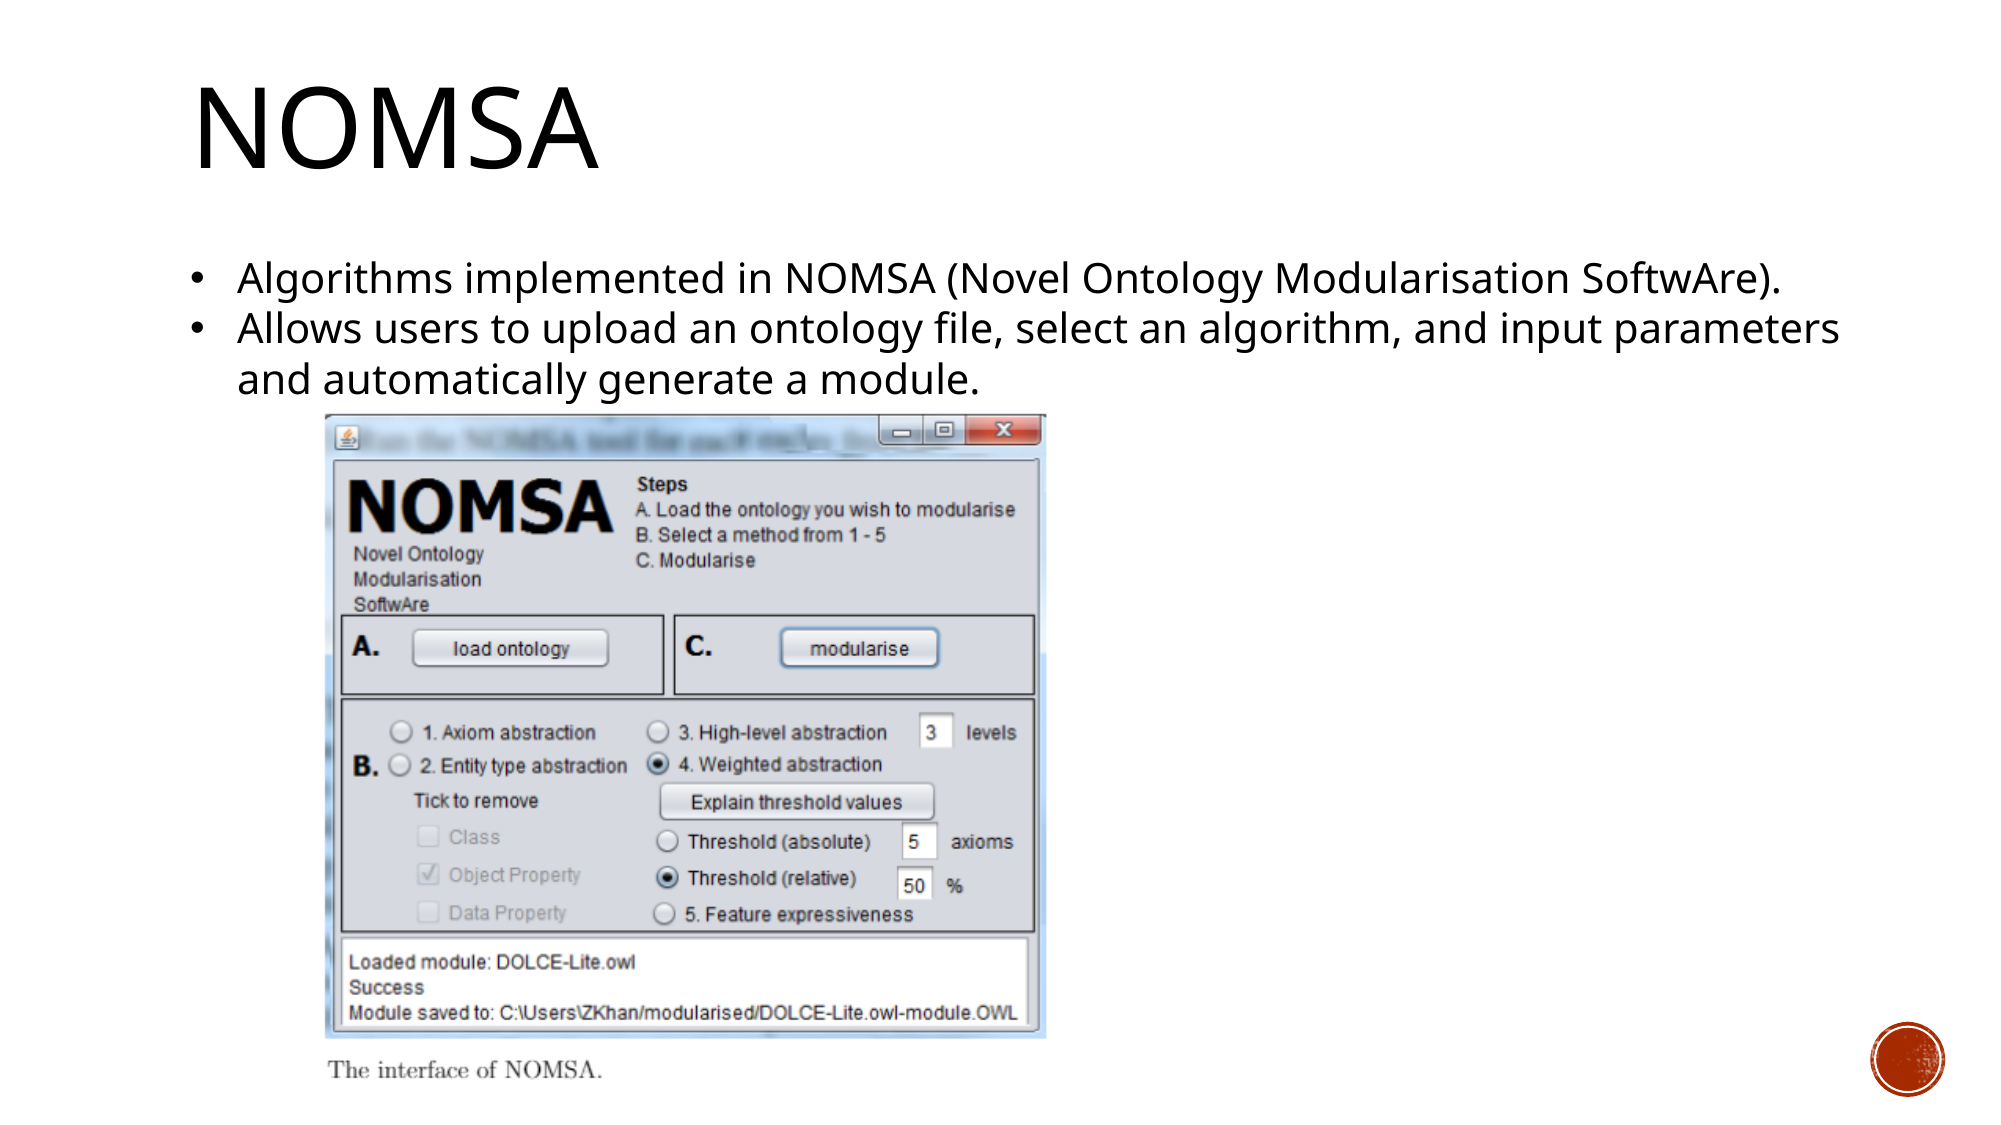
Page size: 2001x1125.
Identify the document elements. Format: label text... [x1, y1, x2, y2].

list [321, 398, 1056, 1094]
text_box Algorithms implemented in NOMSA (Novel Ontology Modularisation SoftwAre). Allows users to upload an ontology file, select an algorithm, and input parameters and automatically generate a module. [175, 244, 1936, 460]
title NOMSA [175, 0, 1826, 244]
